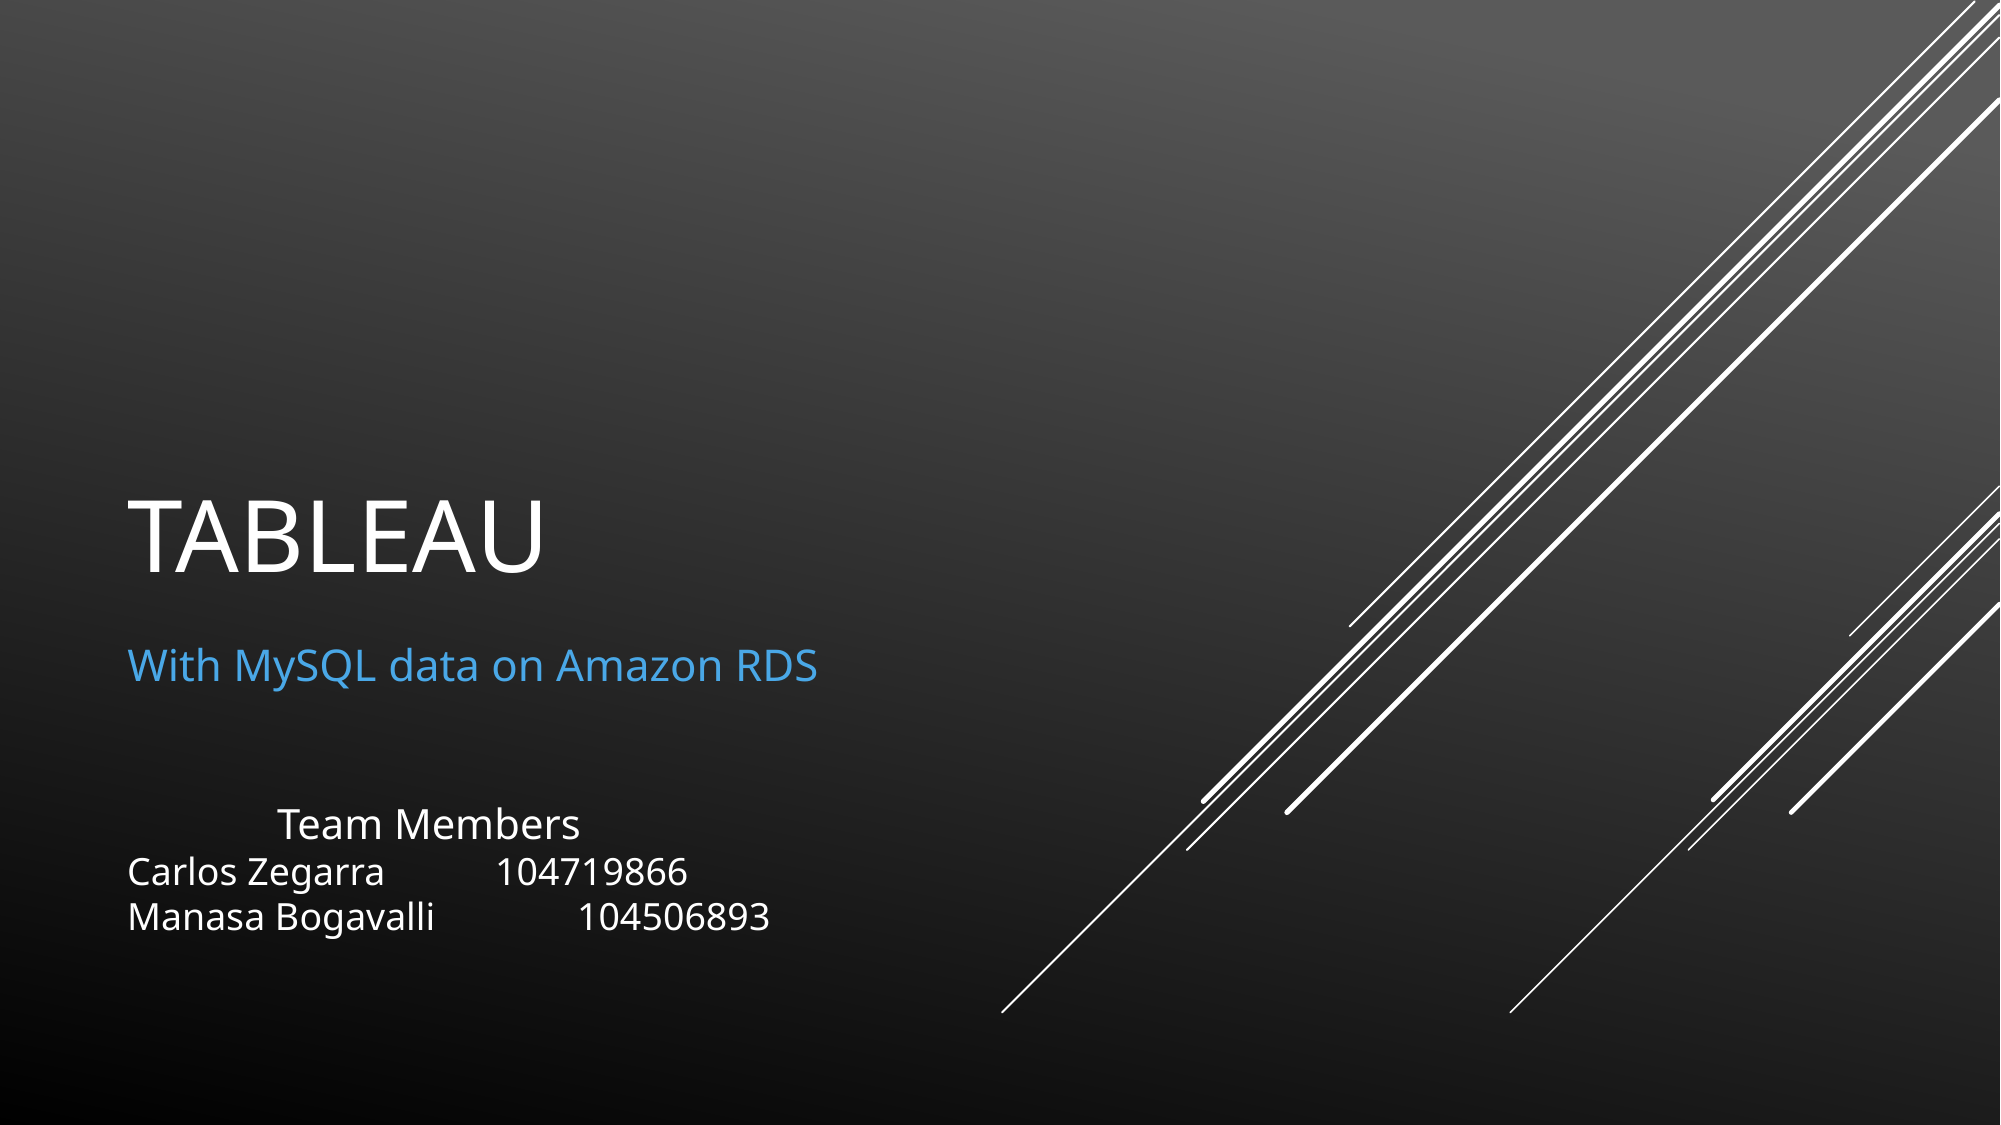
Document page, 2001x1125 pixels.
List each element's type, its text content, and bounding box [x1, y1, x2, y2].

text_box Team Members Carlos Zegarra 104719866 Manasa Bogavalli 104506893 [112, 790, 815, 946]
subtitle With MySQL data on Amazon RDS [112, 630, 1163, 950]
title Tableau [112, 112, 1425, 600]
